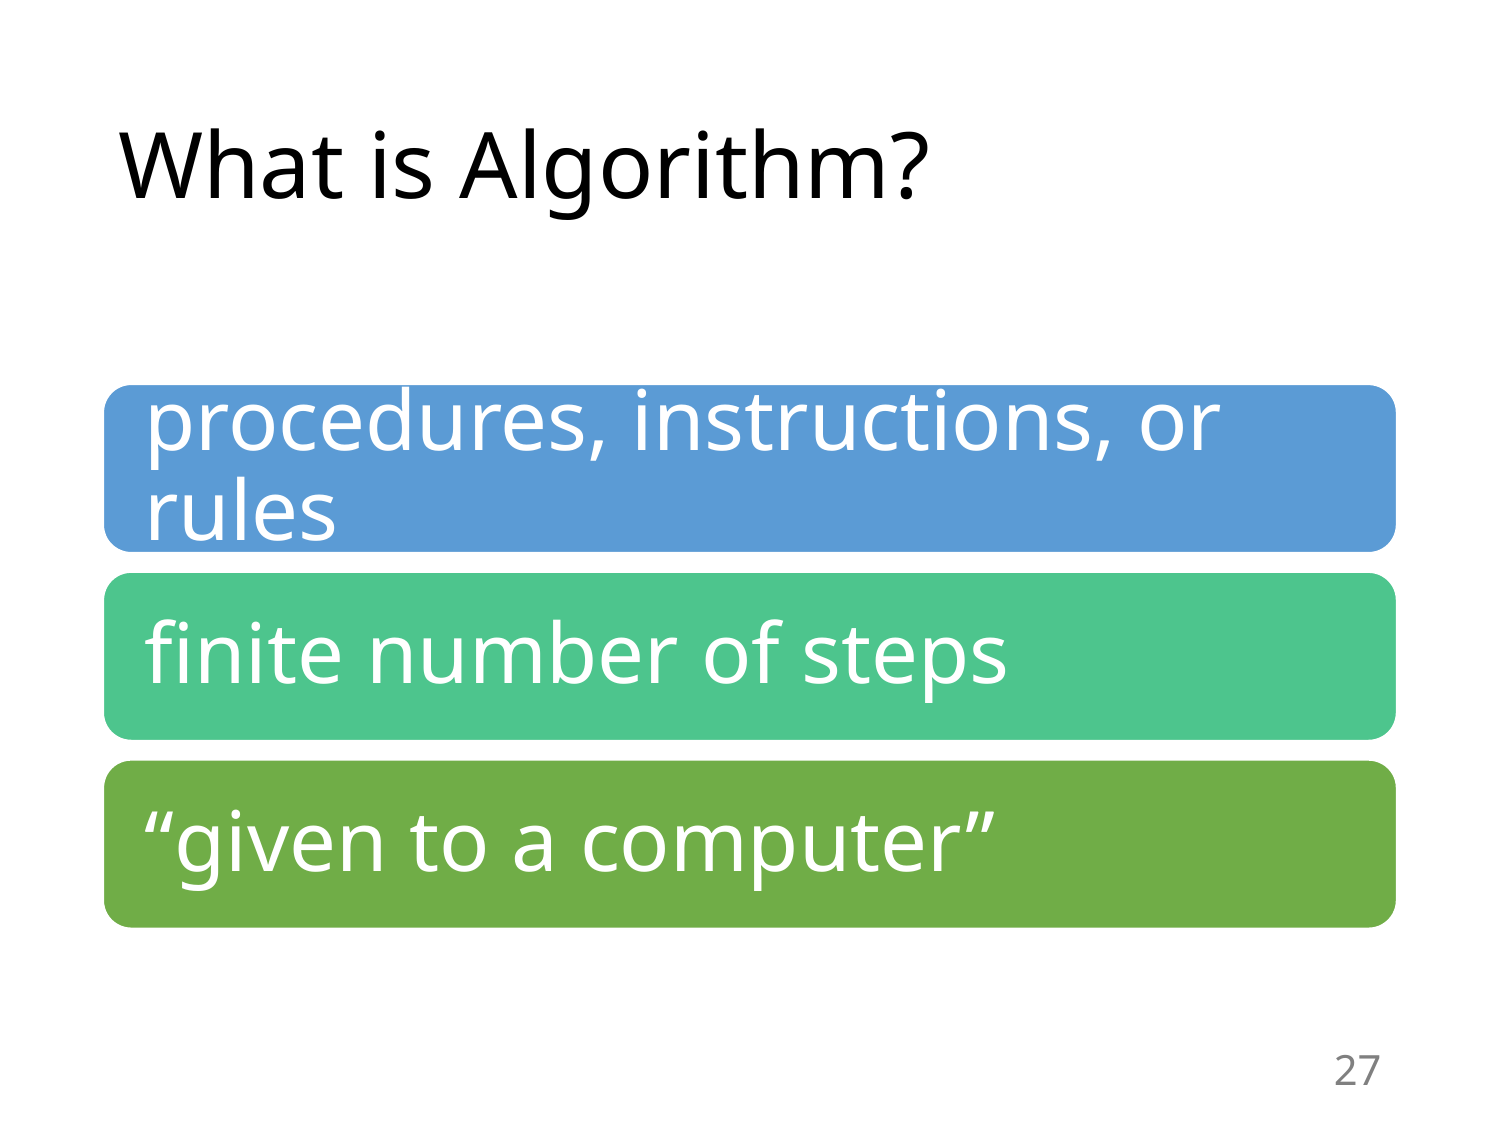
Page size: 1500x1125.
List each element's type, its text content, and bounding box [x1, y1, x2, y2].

title What is Algorithm? [103, 59, 1397, 278]
slide_number 27 [1296, 1042, 1397, 1103]
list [103, 299, 1397, 1014]
